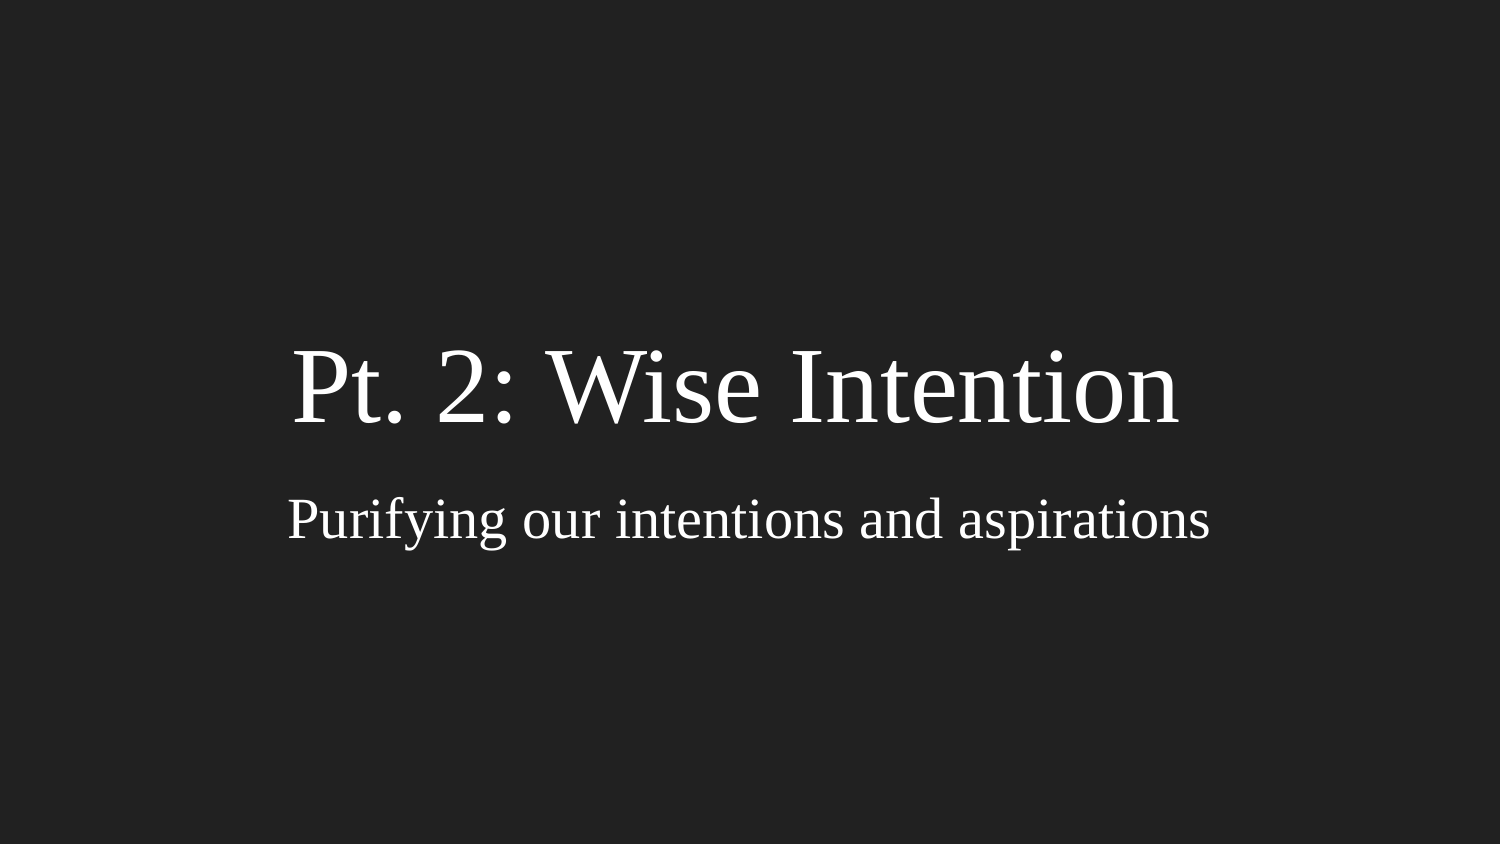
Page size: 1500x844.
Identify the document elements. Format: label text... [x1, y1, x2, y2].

subtitle Purifying our intentions and aspirations [51, 464, 1449, 595]
title Pt. 2: Wise Intention [51, 122, 1449, 459]
